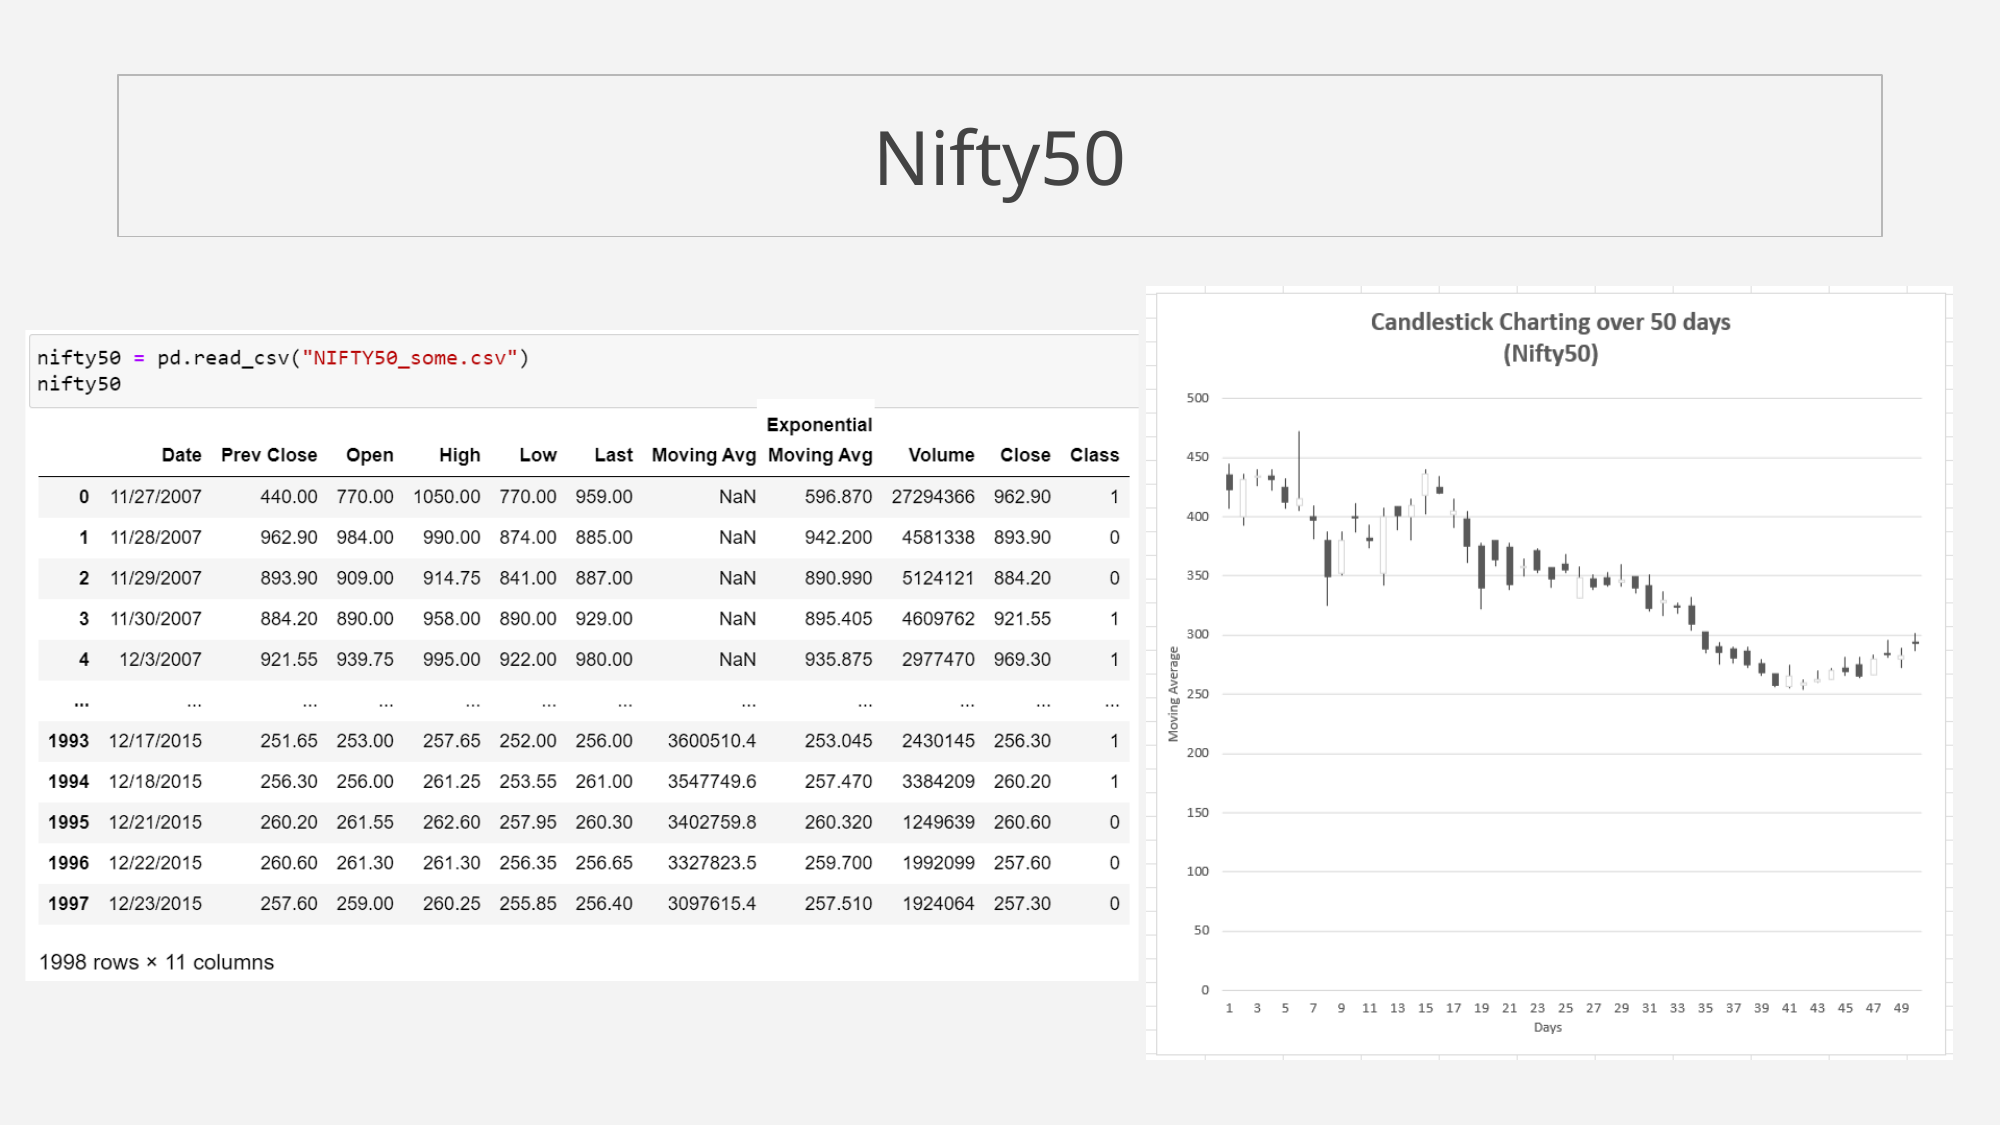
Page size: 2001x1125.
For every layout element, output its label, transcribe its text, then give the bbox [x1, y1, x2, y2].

picture [1146, 285, 1953, 1060]
title Nifty50 [117, 74, 1883, 237]
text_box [25, 329, 1139, 981]
